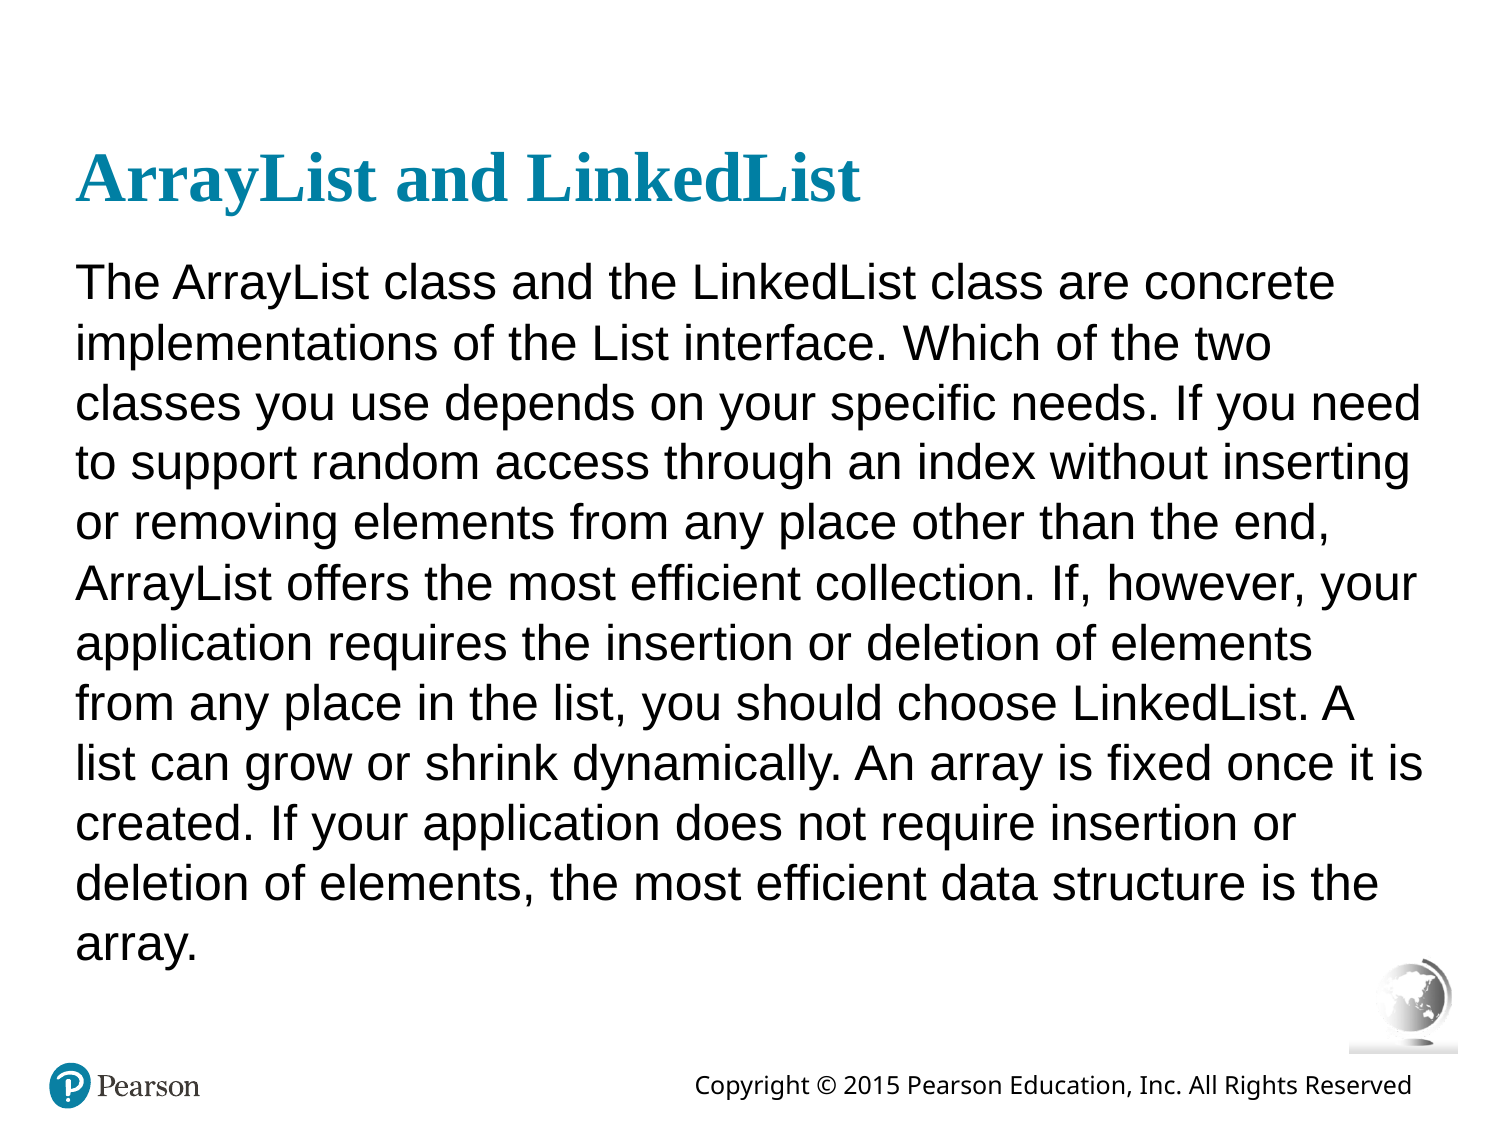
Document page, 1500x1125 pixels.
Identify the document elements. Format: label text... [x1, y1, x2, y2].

picture [1349, 955, 1458, 1054]
list The ArrayList class and the LinkedList class are concrete implementations of the List interface. Which of the two classes you use depends on your specific needs. If you need to support random access through an index without inserting or removing elements from any place other than the end, ArrayList offers the most efficient collection. If, however, your application requires the insertion or deletion of elements from any place in the list, you should choose LinkedList. A list can grow or shrink dynamically. An array is fixed once it is created. If your application does not require insertion or deletion of elements, the most efficient data structure is the array. [75, 249, 1425, 1038]
title ArrayList and LinkedList [75, 35, 1425, 216]
